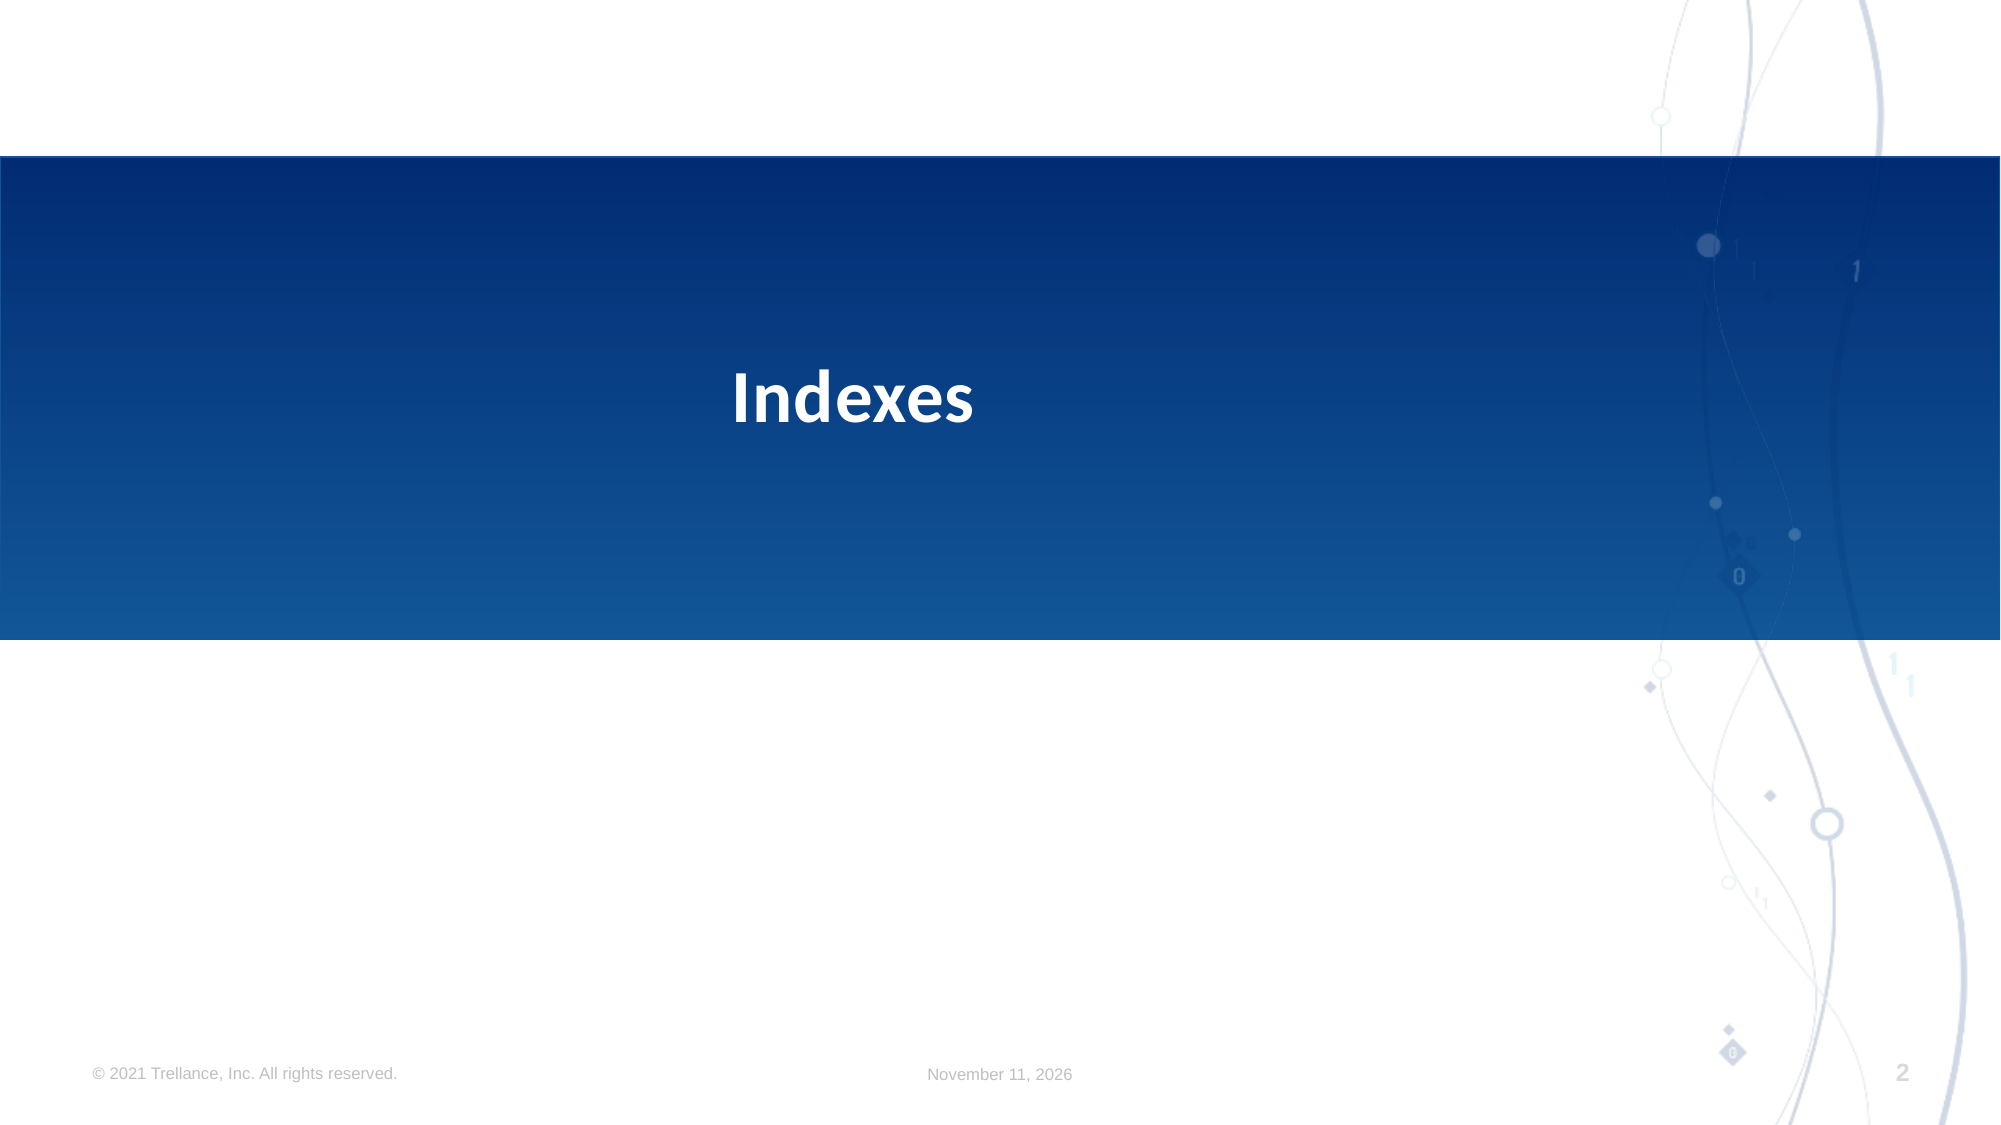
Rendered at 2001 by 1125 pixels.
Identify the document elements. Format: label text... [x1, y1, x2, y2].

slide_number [781, 1044, 1219, 1105]
title Indexes [90, 328, 1617, 469]
footer © 2021 Trellance, Inc. All rights reserved. [77, 1042, 753, 1103]
slide_number 2 [1843, 1049, 1925, 1103]
